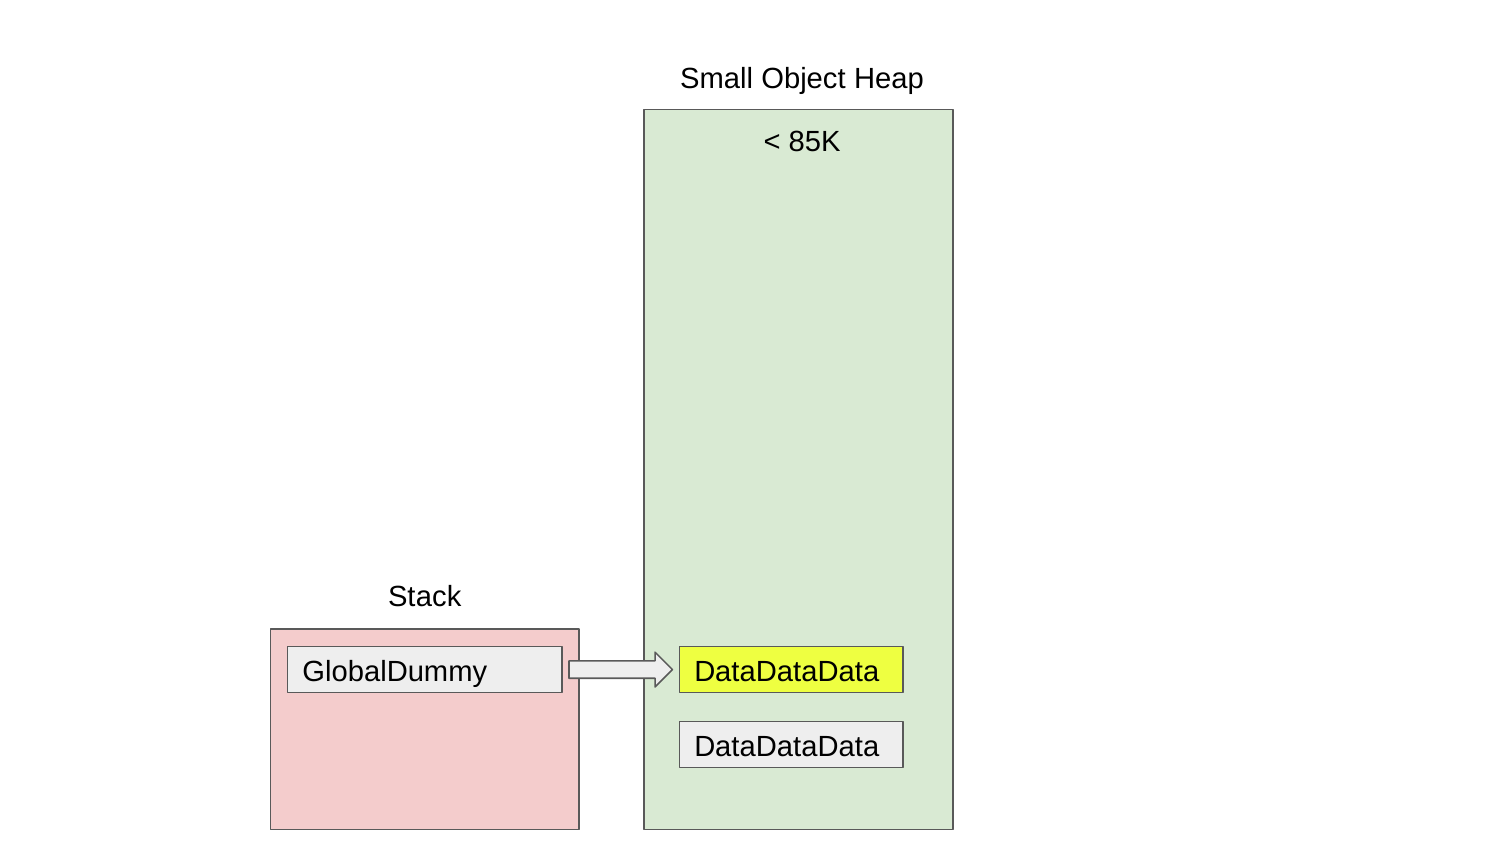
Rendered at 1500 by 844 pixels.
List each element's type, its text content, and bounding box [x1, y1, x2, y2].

text_box GlobalDummy [287, 646, 563, 693]
text_box < 85K [651, 107, 953, 172]
text_box DataDataData [679, 721, 903, 768]
text_box [644, 109, 953, 830]
text_box Small Object Heap [651, 44, 953, 107]
text_box [270, 628, 580, 830]
text_box [568, 652, 673, 687]
text_box Stack [304, 562, 546, 627]
text_box DataDataData [679, 646, 903, 693]
